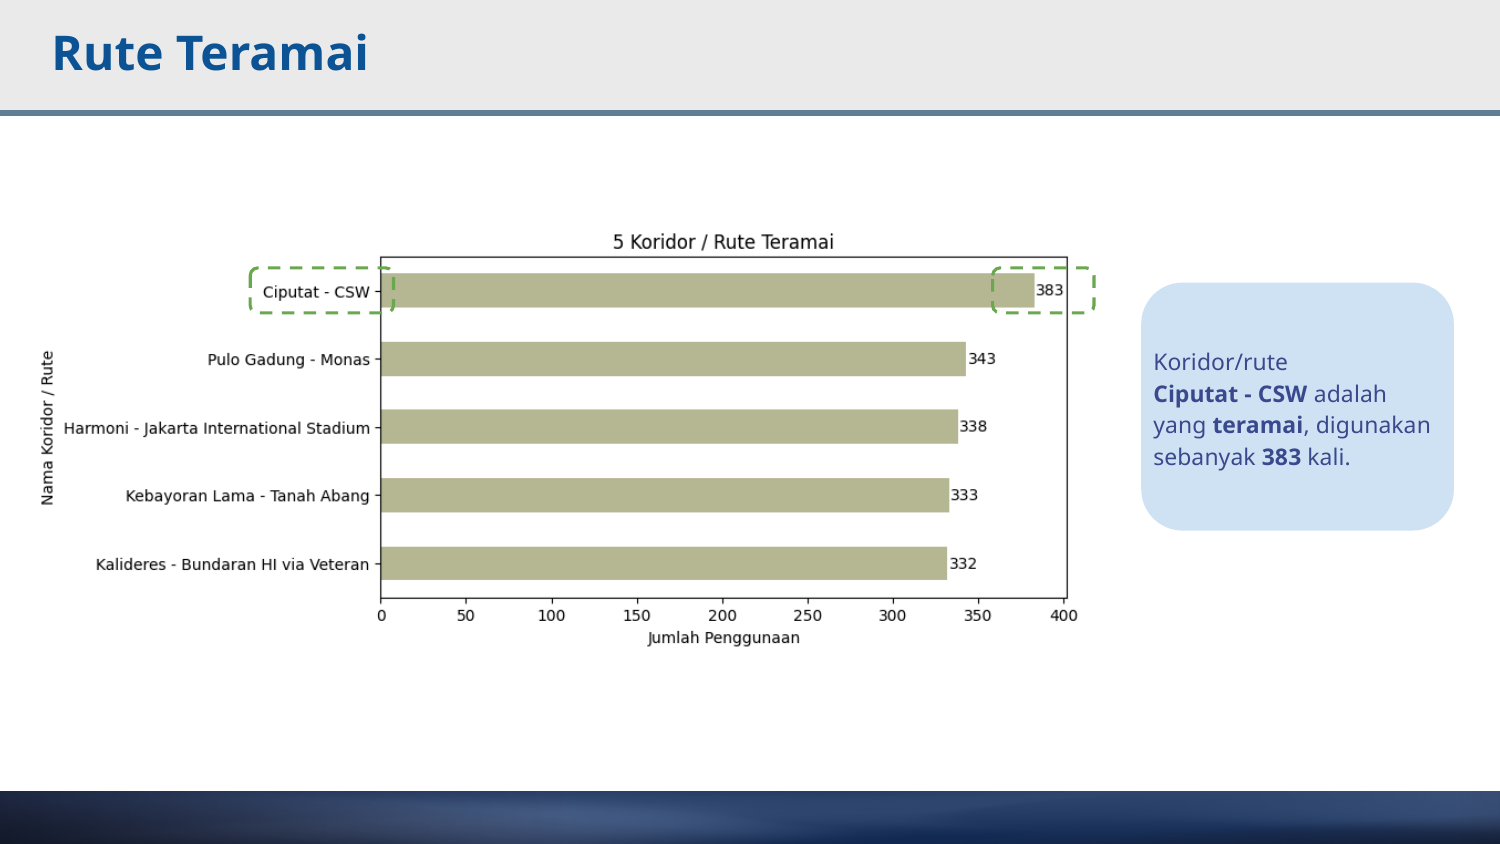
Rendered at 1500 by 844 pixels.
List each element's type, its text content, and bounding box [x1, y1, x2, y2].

text_box [0, 0, 1500, 110]
text_box Rute Teramai [36, 13, 1387, 100]
text_box Koridor/rute Ciputat - CSW adalah yang teramai, digunakan sebanyak 383 kali. [1146, 282, 1454, 531]
picture [25, 219, 1142, 653]
picture [0, 737, 1500, 844]
